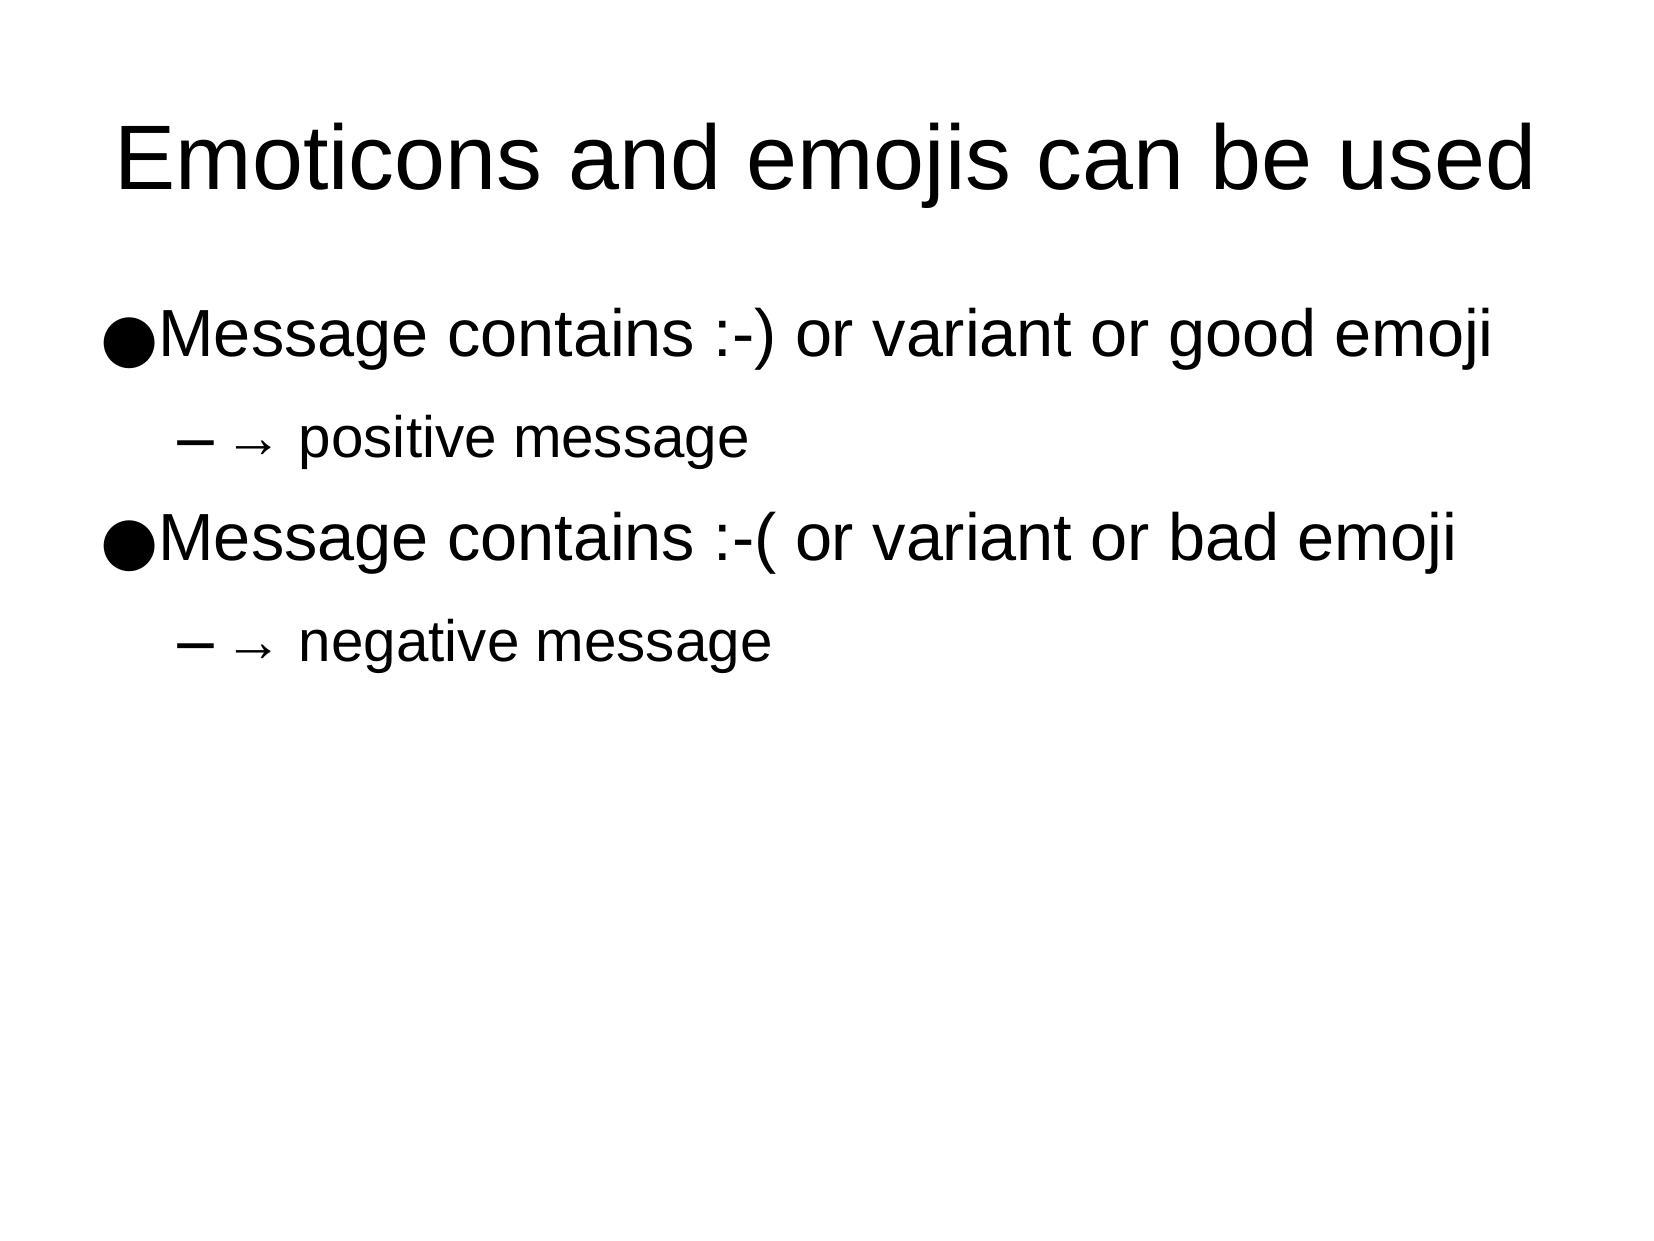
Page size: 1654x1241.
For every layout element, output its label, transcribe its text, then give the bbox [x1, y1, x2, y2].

text_box Message contains :-) or variant or good emoji → positive message Message contains :-( or variant or bad emoji → negative message [82, 290, 1571, 1010]
text_box Emoticons and emojis can be used [82, 49, 1571, 257]
